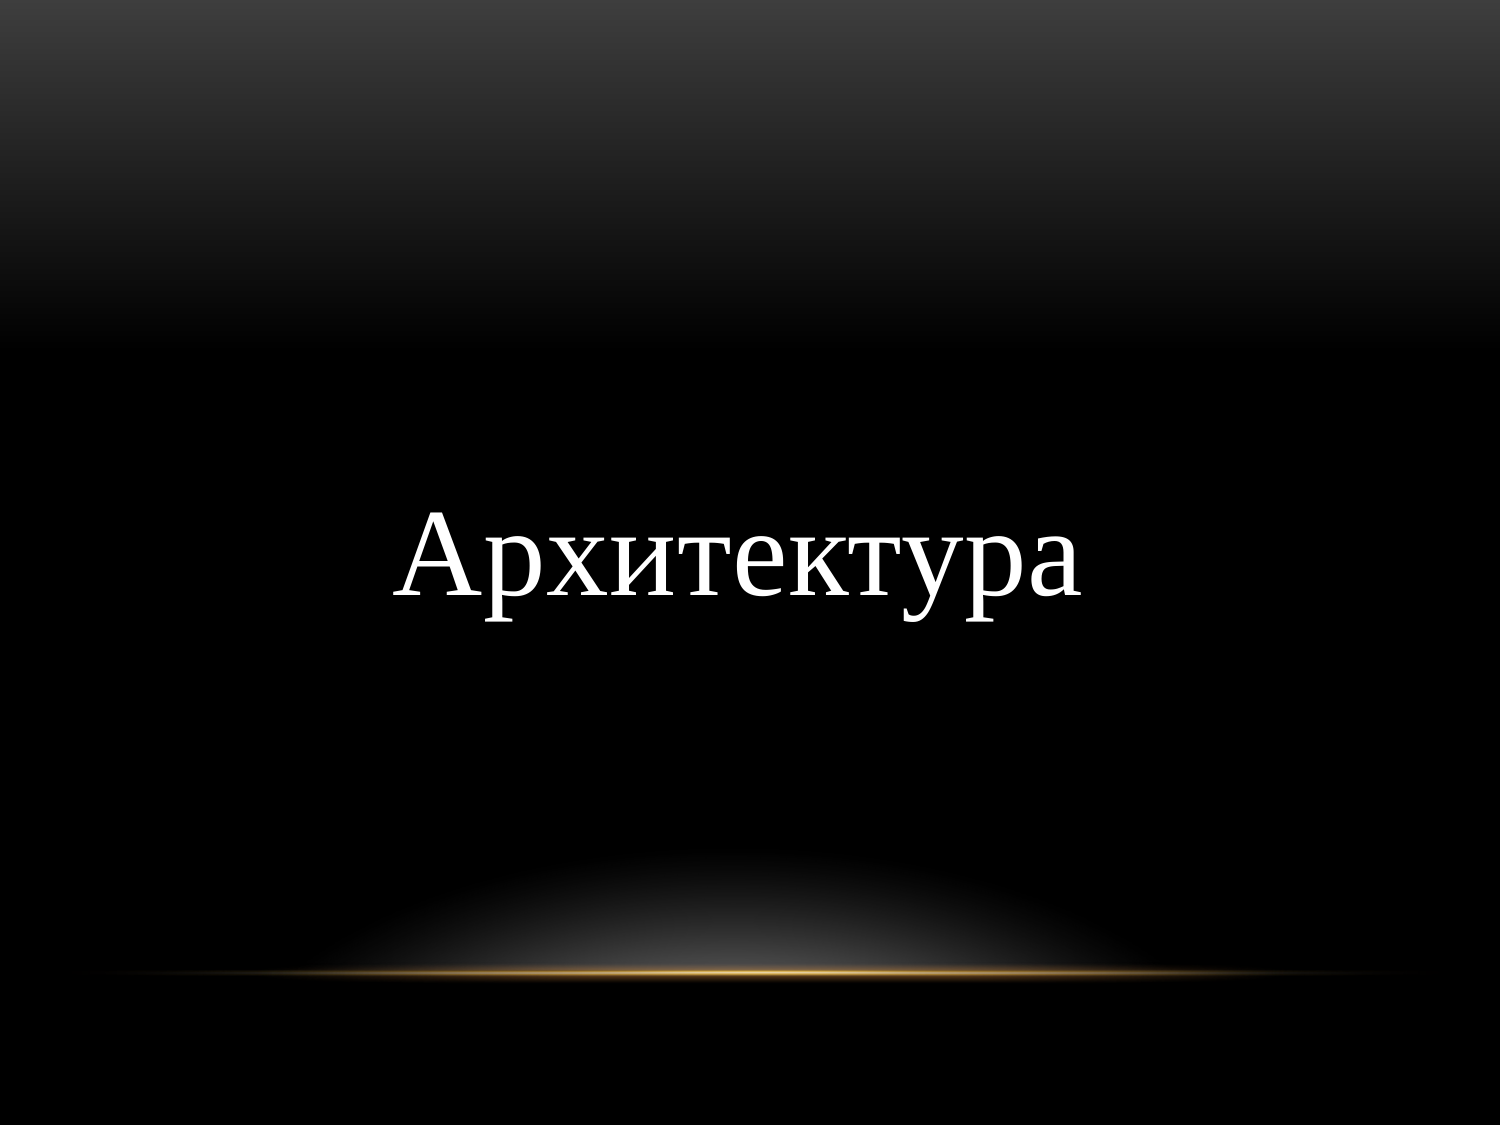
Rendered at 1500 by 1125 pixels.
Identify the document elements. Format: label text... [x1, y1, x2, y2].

list Архитектура [88, 208, 1389, 884]
picture [0, 0, 1500, 1125]
